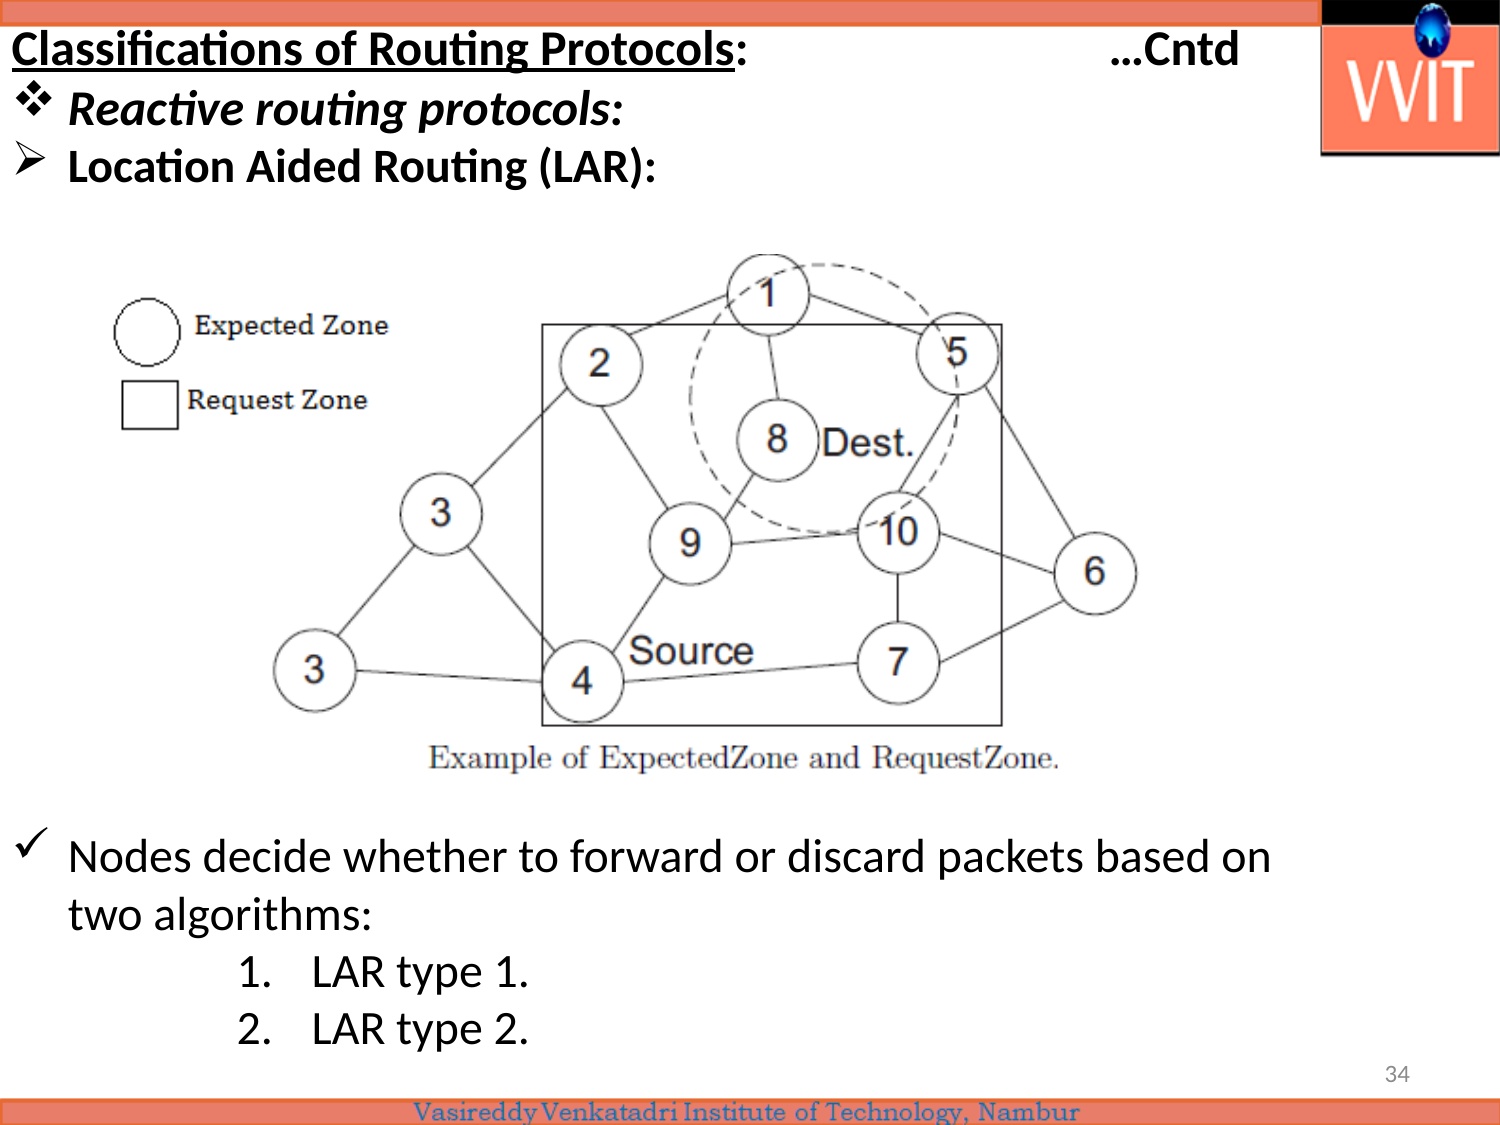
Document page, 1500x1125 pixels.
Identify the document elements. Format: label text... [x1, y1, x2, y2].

picture [99, 254, 1143, 780]
text_box Classifications of Routing Protocols: …Cntd Reactive routing protocols: Location Aided Routing (LAR): Nodes decide whether to forward or discard packets based on two algorithms: LAR type 1. LAR type 2. [0, 7, 1372, 1062]
slide_number 34 [1074, 1042, 1425, 1103]
picture [0, 0, 1500, 1125]
